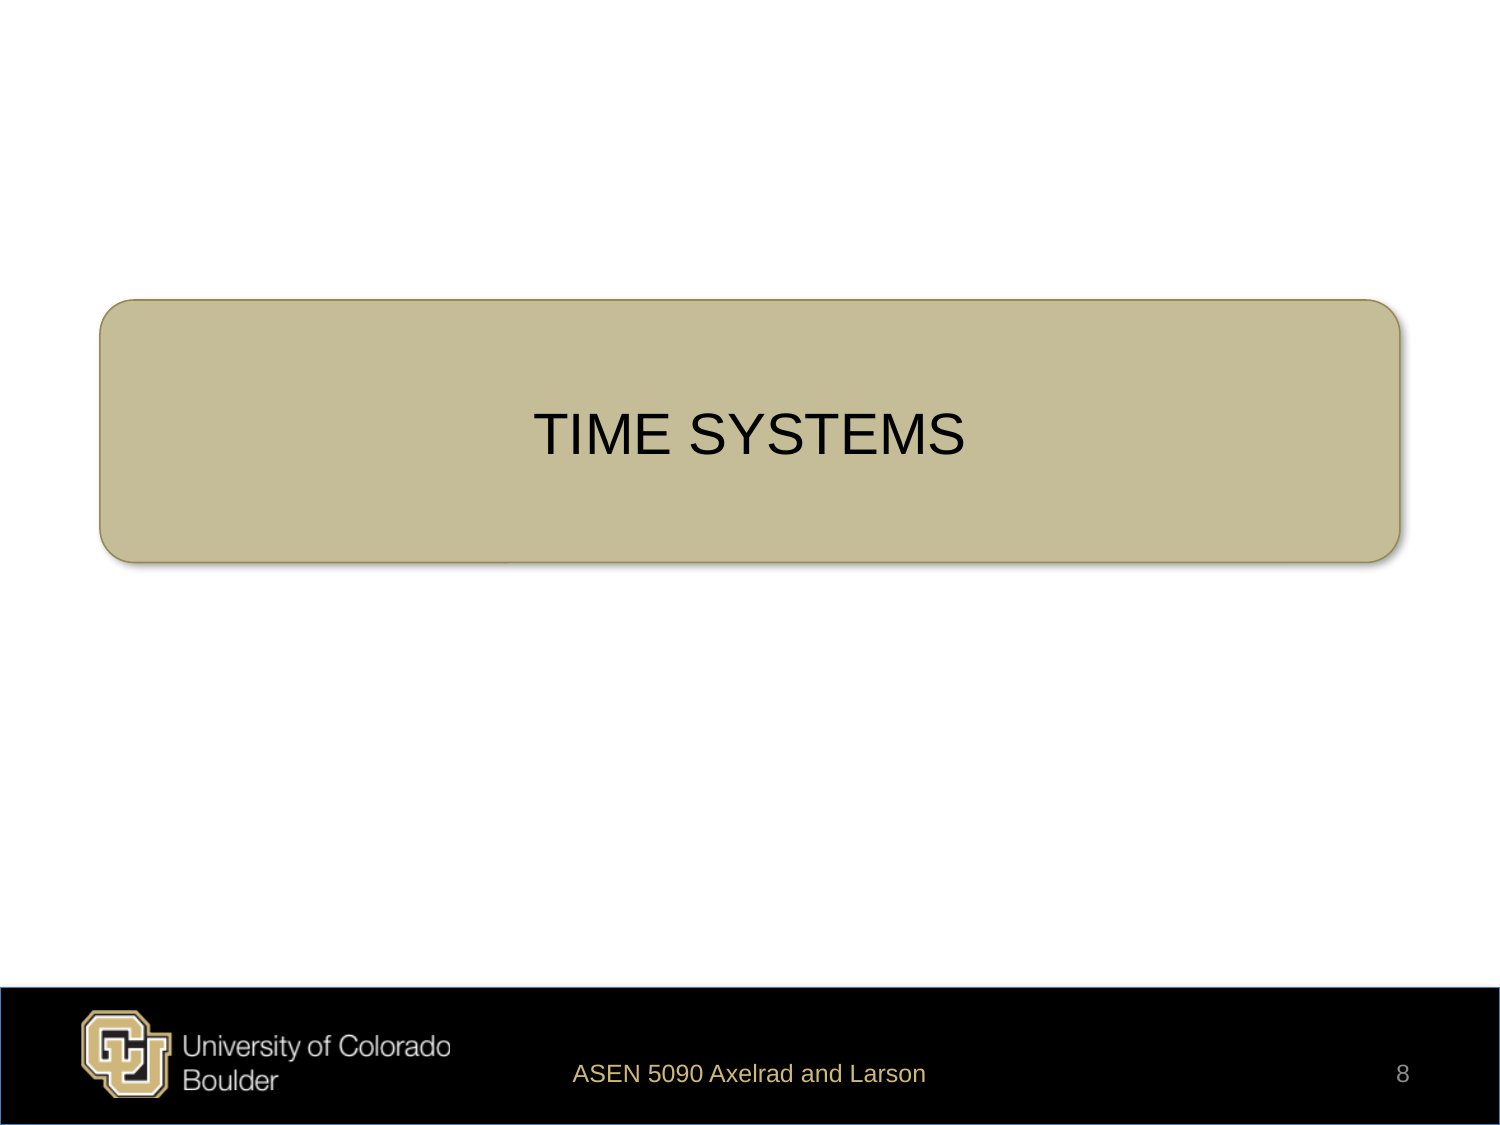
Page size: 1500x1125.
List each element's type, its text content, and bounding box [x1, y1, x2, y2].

footer ASEN 5090 Axelrad and Larson [512, 1042, 988, 1103]
title TIME SYSTEMS [75, 299, 1425, 563]
slide_number 8 [1074, 1042, 1425, 1103]
